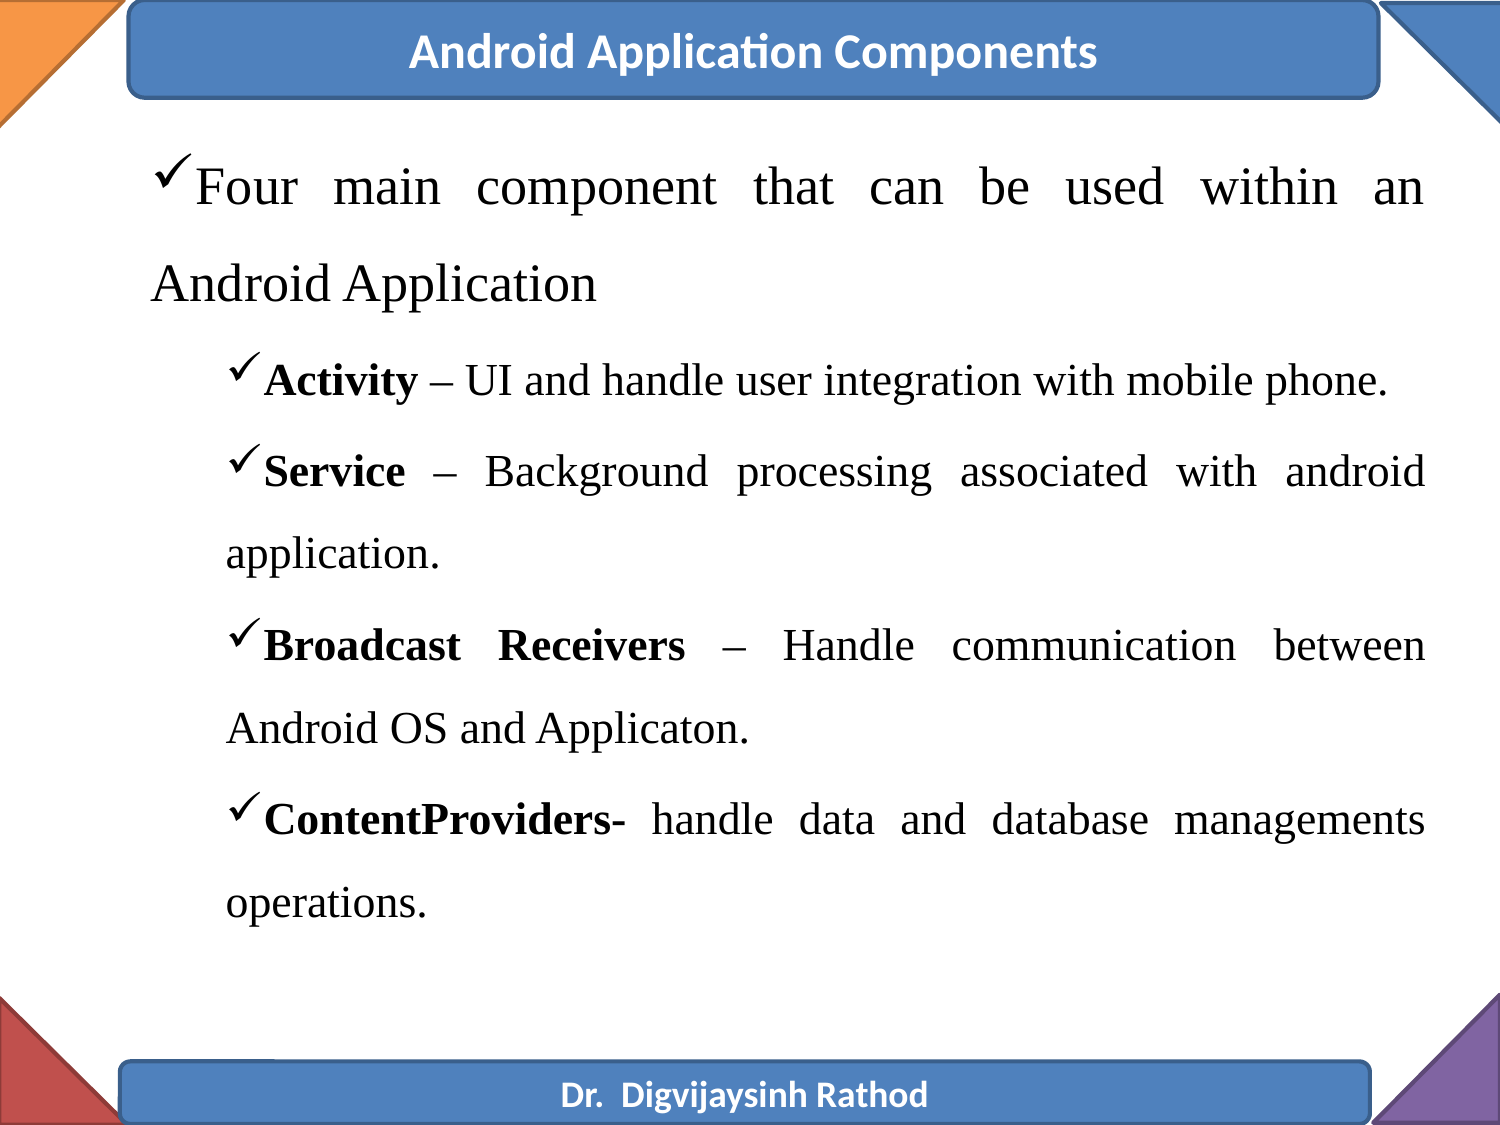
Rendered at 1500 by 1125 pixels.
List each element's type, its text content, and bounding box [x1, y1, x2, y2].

text_box Android Application Components [126, 0, 1381, 100]
text_box [1378, 0, 1500, 124]
subtitle Four main component that can be used within an Android Application Activity – UI and handle user integration with mobile phone. Service – Background processing associated with android application. Broadcast Receivers – Handle communication between Android OS and Applicaton. ContentProviders- handle data and database managements operations. [60, 110, 1442, 1045]
text_box [0, 996, 123, 1125]
text_box Dr. Digvijaysinh Rathod [117, 1059, 1372, 1125]
text_box [0, 0, 126, 129]
text_box [1371, 992, 1500, 1125]
